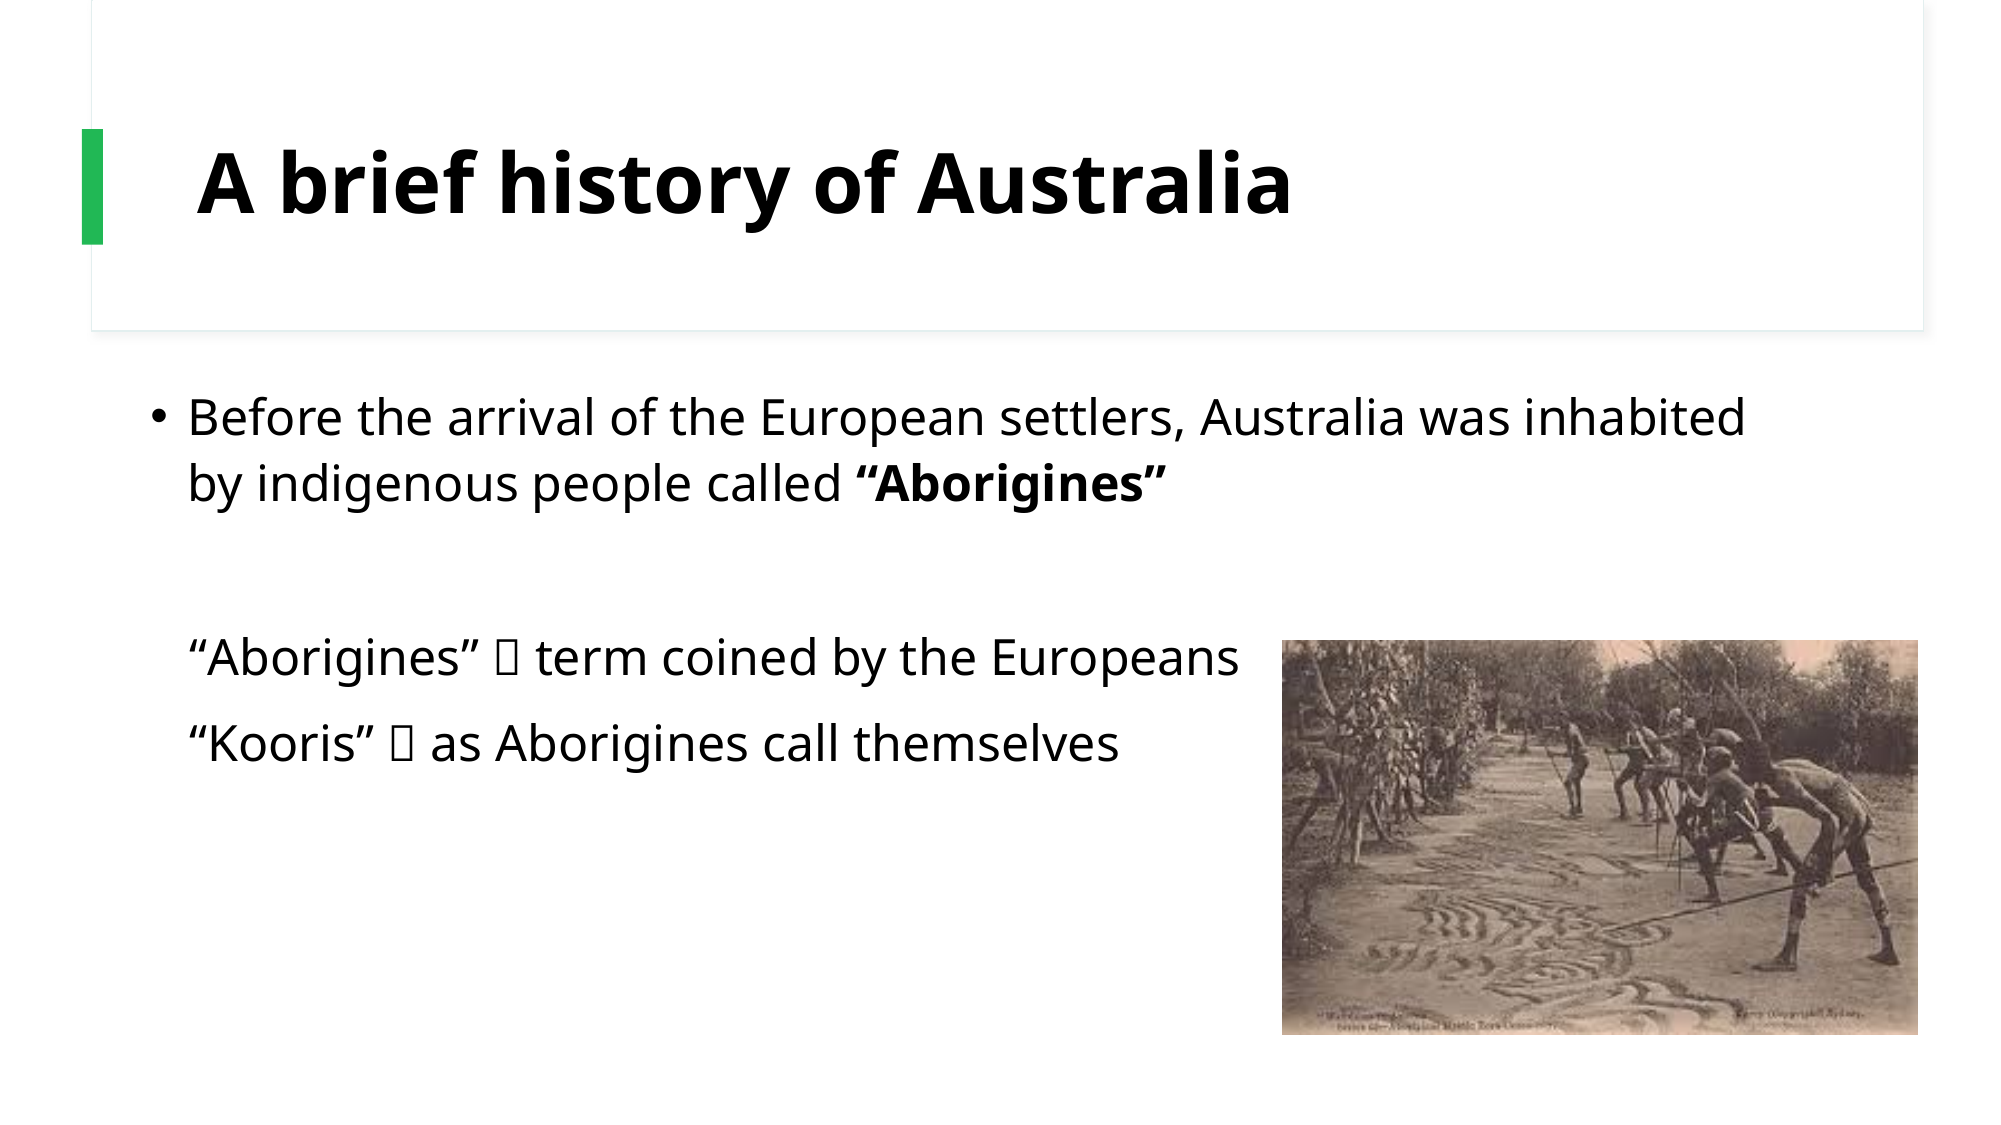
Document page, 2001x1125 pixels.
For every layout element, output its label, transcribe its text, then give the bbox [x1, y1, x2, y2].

title A brief history of Australia [183, 90, 1851, 284]
list Before the arrival of the European settlers, Australia was inhabited by indigenous people called “Aborigines” “Aborigines”  term coined by the Europeans “Kooris”  as Aborigines call themselves [135, 371, 1822, 1035]
picture [1282, 640, 1918, 1035]
